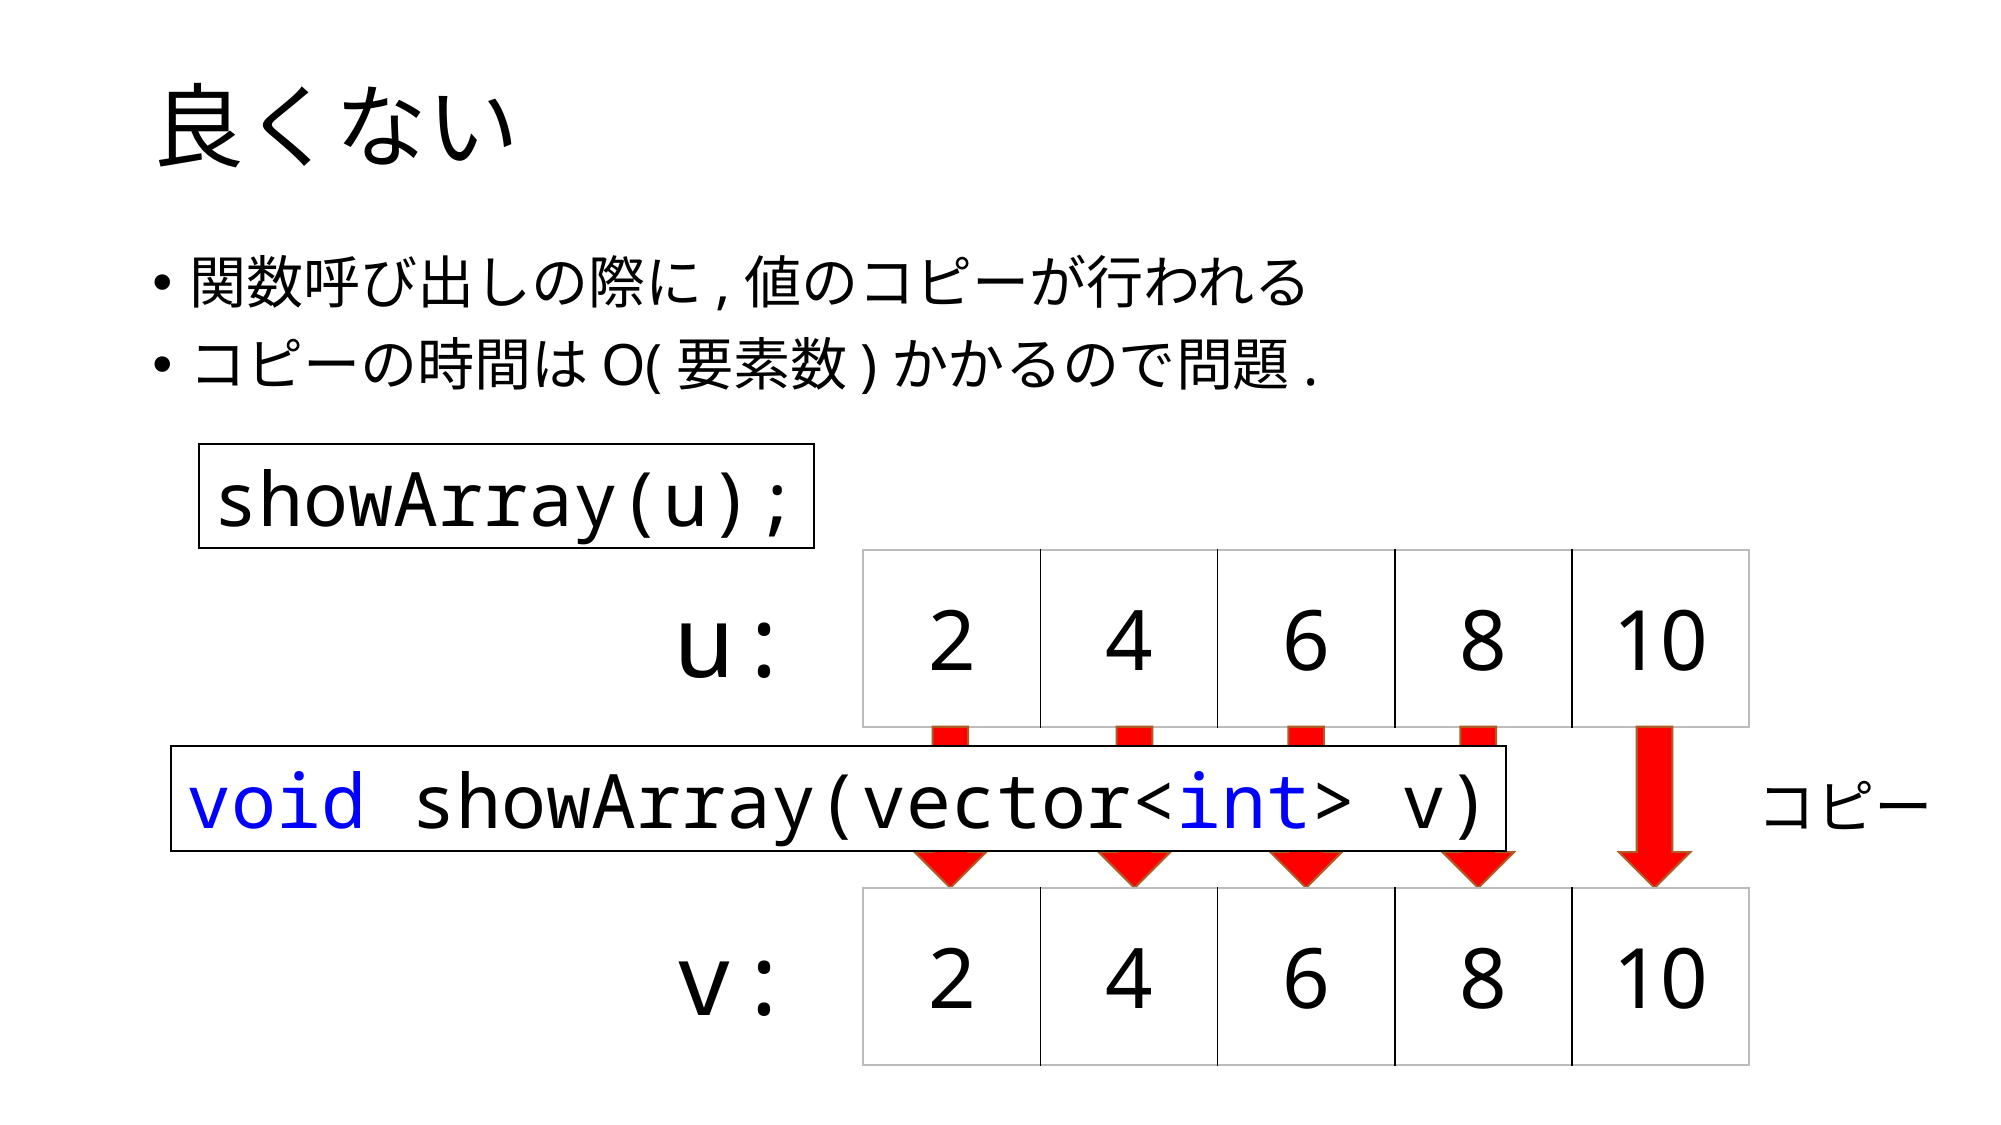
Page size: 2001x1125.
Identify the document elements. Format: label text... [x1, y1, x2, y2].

list 関数呼び出しの際に,値のコピーが行われる コピーの時間はO(要素数)かかるので問題. [137, 246, 1863, 406]
text_box [1097, 852, 1172, 887]
text_box u: [660, 570, 870, 705]
text_box [931, 725, 970, 745]
table_header 4 [1041, 551, 1217, 726]
text_box [1459, 725, 1498, 745]
text_box [1115, 725, 1154, 745]
text_box [1268, 852, 1344, 887]
text_box [1440, 851, 1517, 887]
text_box [1616, 725, 1693, 887]
table_header 8 [1396, 889, 1571, 1064]
text_box void showArray(vector<int> v) [170, 745, 1507, 852]
title 良くない [137, 22, 1863, 240]
text_box コピー [1743, 762, 1948, 848]
table_header 2 [864, 551, 1040, 726]
table_header 10 [1573, 889, 1748, 1064]
text_box [913, 852, 988, 887]
table_header 10 [1573, 551, 1748, 726]
text_box v: [660, 908, 870, 1044]
table_header 4 [1041, 889, 1217, 1064]
table_header 6 [1218, 889, 1394, 1064]
text_box [1287, 725, 1325, 745]
text_box showArray(u); [198, 443, 815, 549]
table_header 8 [1396, 551, 1571, 726]
table_header 6 [1218, 551, 1394, 726]
table_header 2 [864, 889, 1040, 1064]
